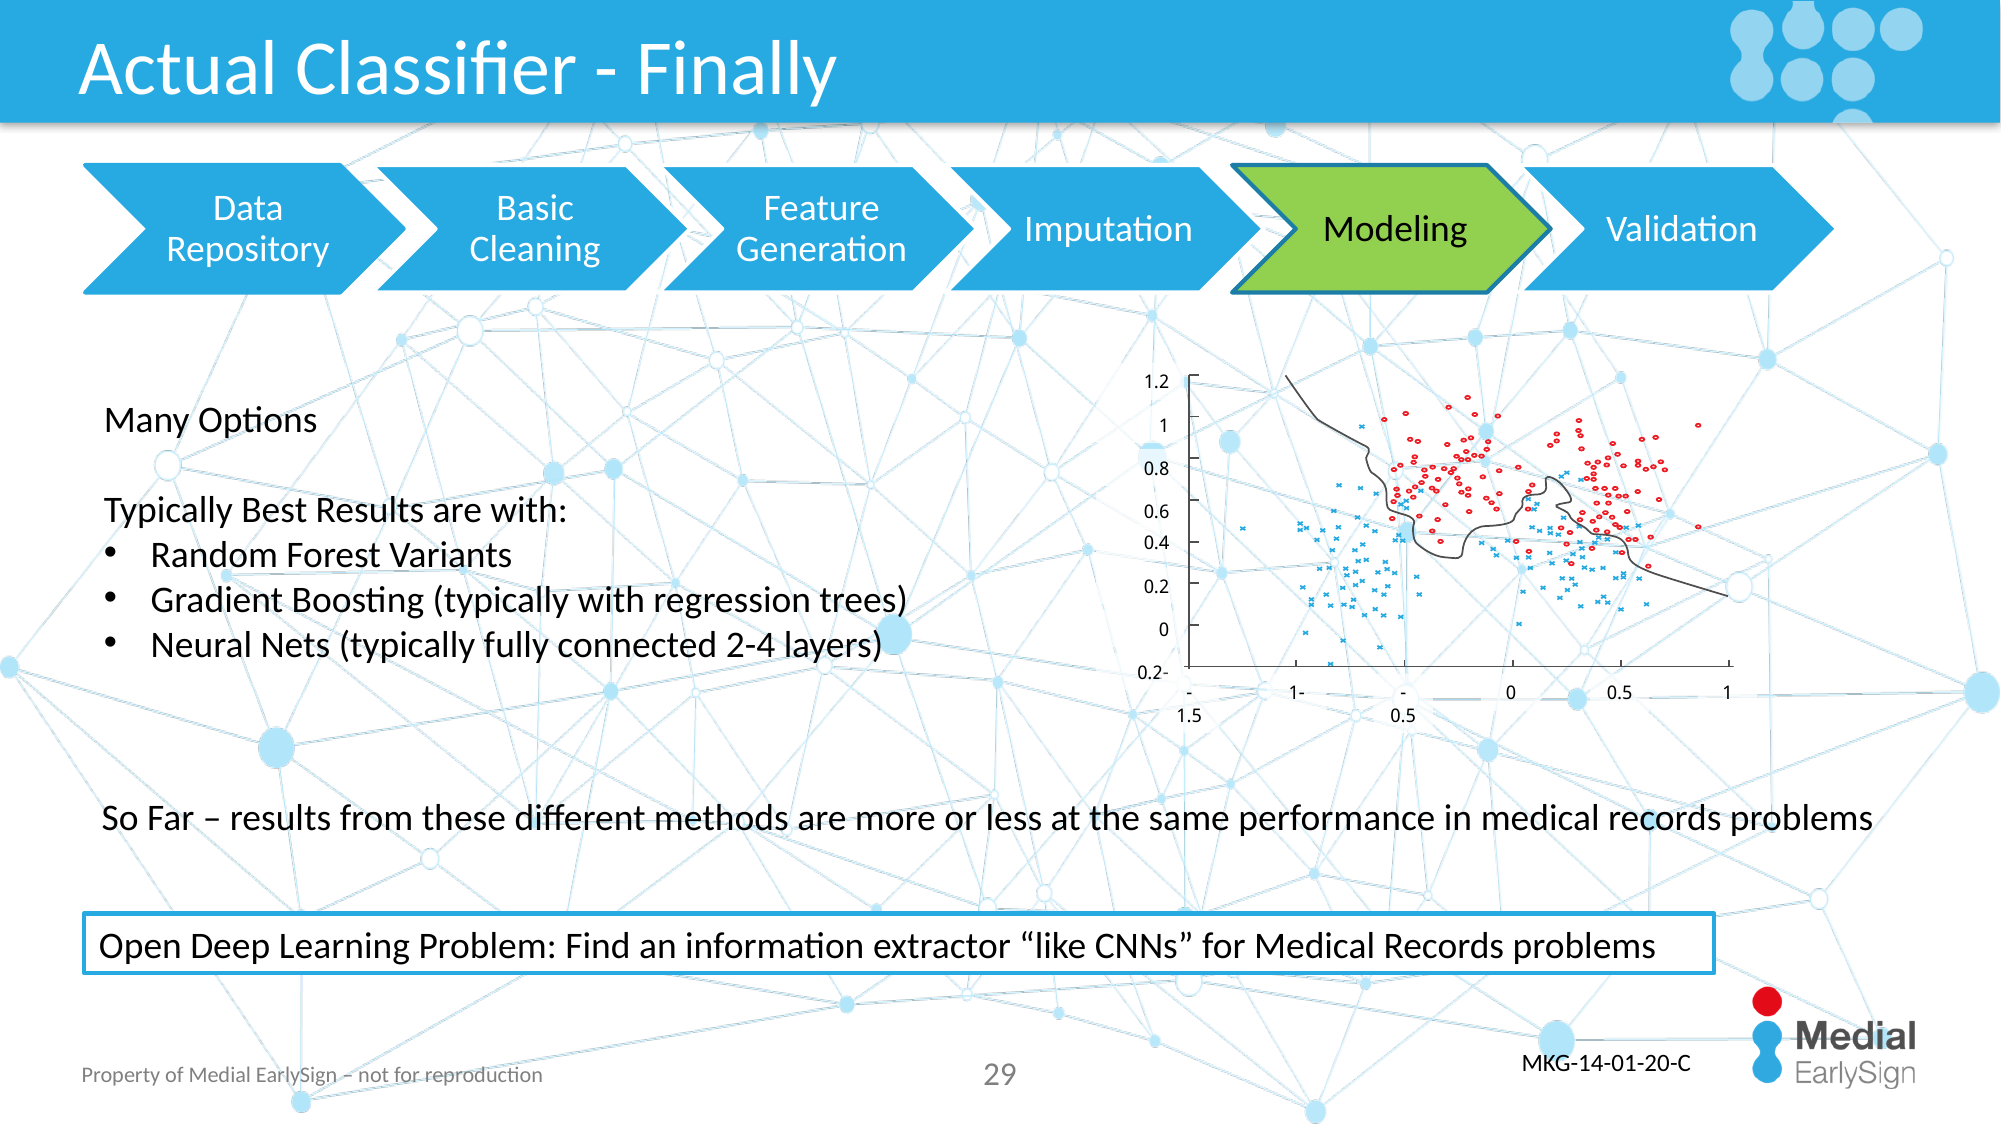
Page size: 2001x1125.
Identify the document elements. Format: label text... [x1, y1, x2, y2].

picture [0, 1, 2000, 1125]
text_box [1095, 362, 1758, 697]
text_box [83, 148, 1839, 310]
text_box Many Options Typically Best Results are with: Random Forest Variants Gradient Boosting (typically with regression trees) Neural Nets (typically fully connected 2-4 layers) [88, 387, 924, 672]
text_box So Far – results from these different methods are more or less at the same performance in medical records problems [86, 785, 1891, 845]
text_box Open Deep Learning Problem: Find an information extractor “like CNNs” for Medical Records problems [82, 911, 1716, 975]
title Actual Classifier - Finally [63, 8, 1729, 119]
